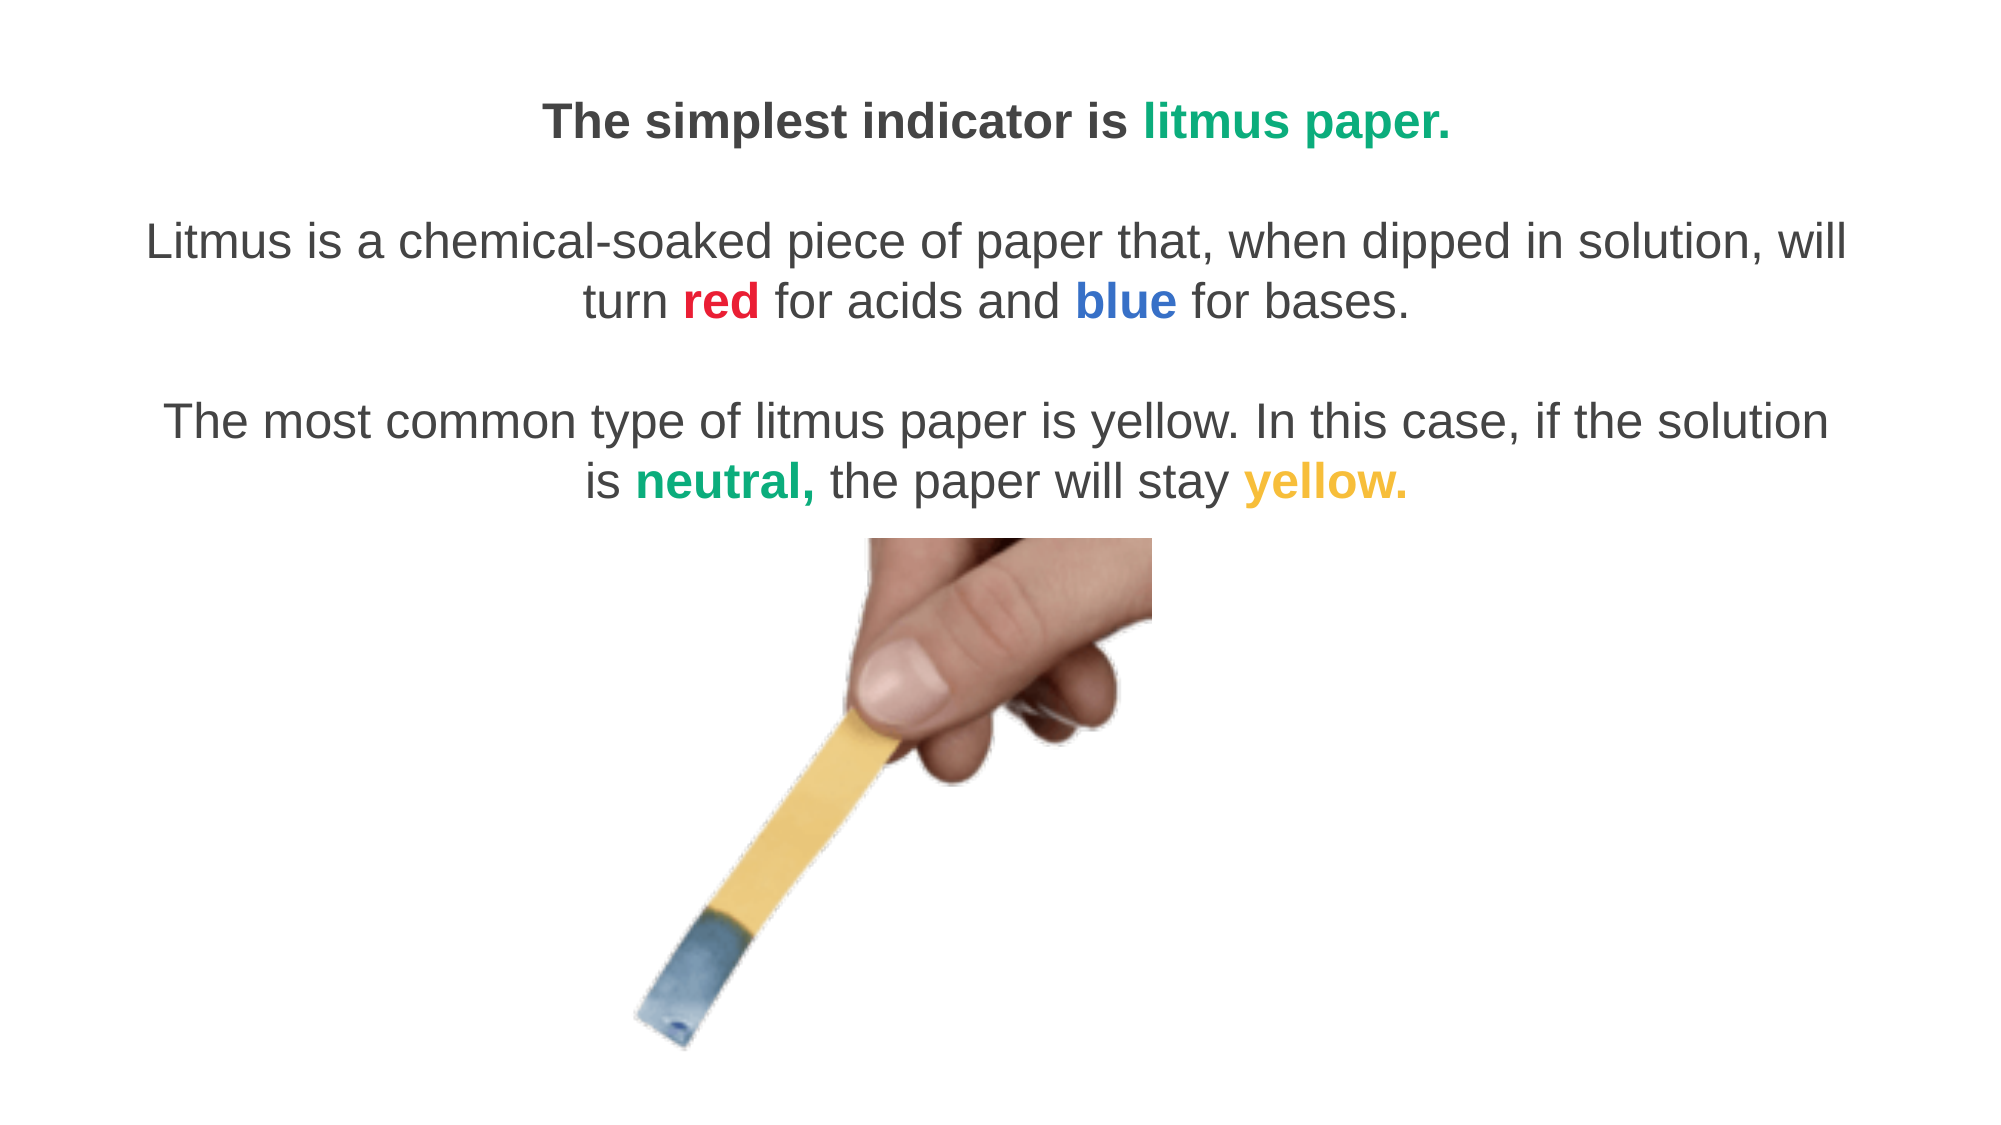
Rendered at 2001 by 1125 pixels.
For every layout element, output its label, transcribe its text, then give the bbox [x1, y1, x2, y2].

text_box The simplest indicator is litmus paper. Litmus is a chemical-soaked piece of paper that, when dipped in solution, will turn red for acids and blue for bases. The most common type of litmus paper is yellow. In this case, if the solution is neutral, the paper will stay yellow. [83, 81, 1911, 577]
picture [537, 538, 1152, 1125]
